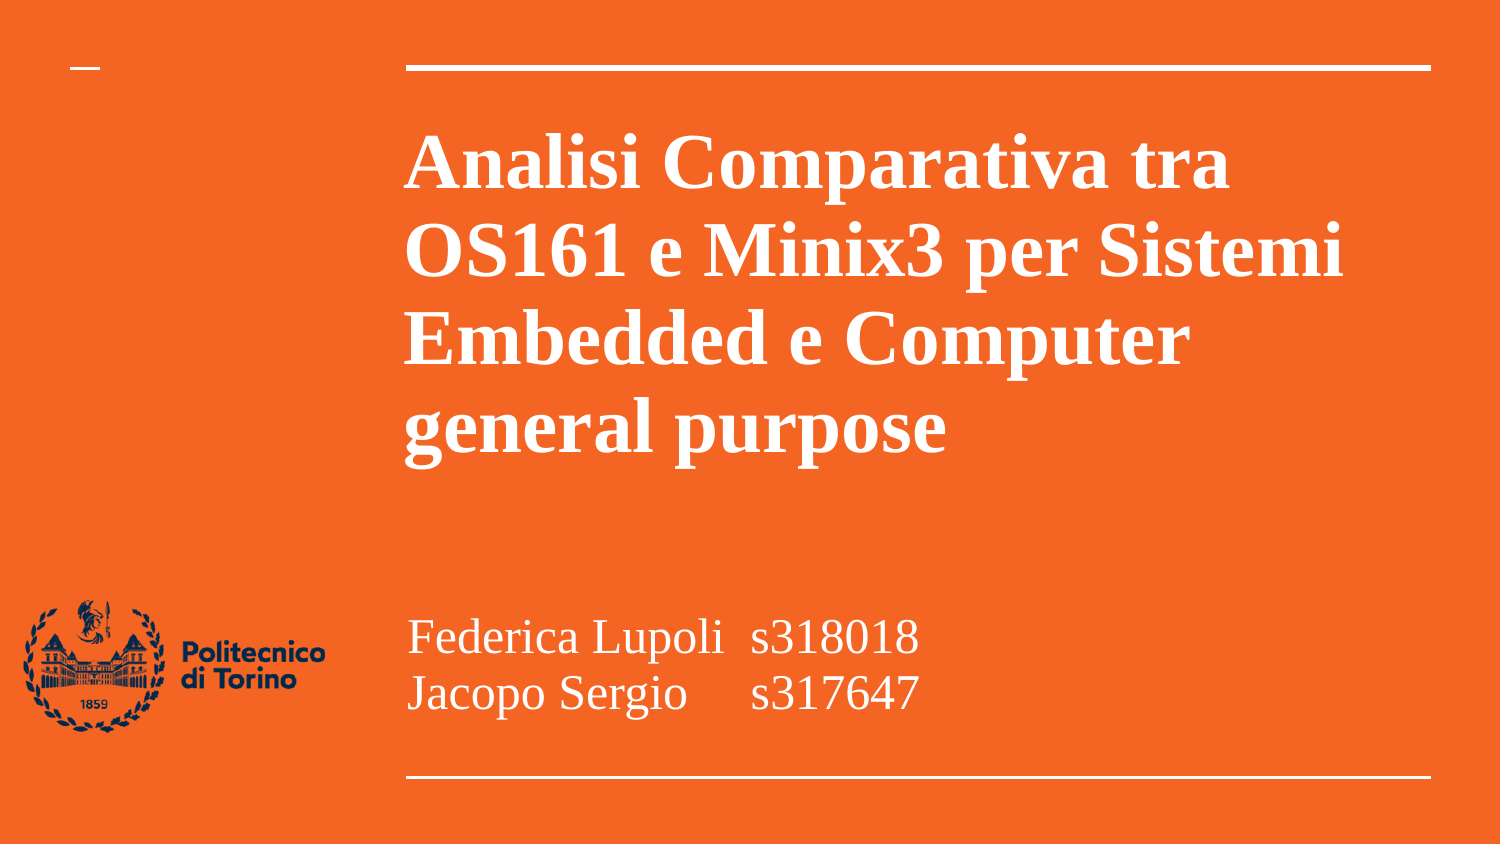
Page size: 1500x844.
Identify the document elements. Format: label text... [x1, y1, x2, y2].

subtitle Federica Lupoli s318018 Jacopo Sergio s317647 [392, 531, 1431, 735]
title Analisi Comparativa tra OS161 e Minix3 per Sistemi Embedded e Computer general purpose [389, 103, 1428, 532]
picture [19, 597, 329, 736]
